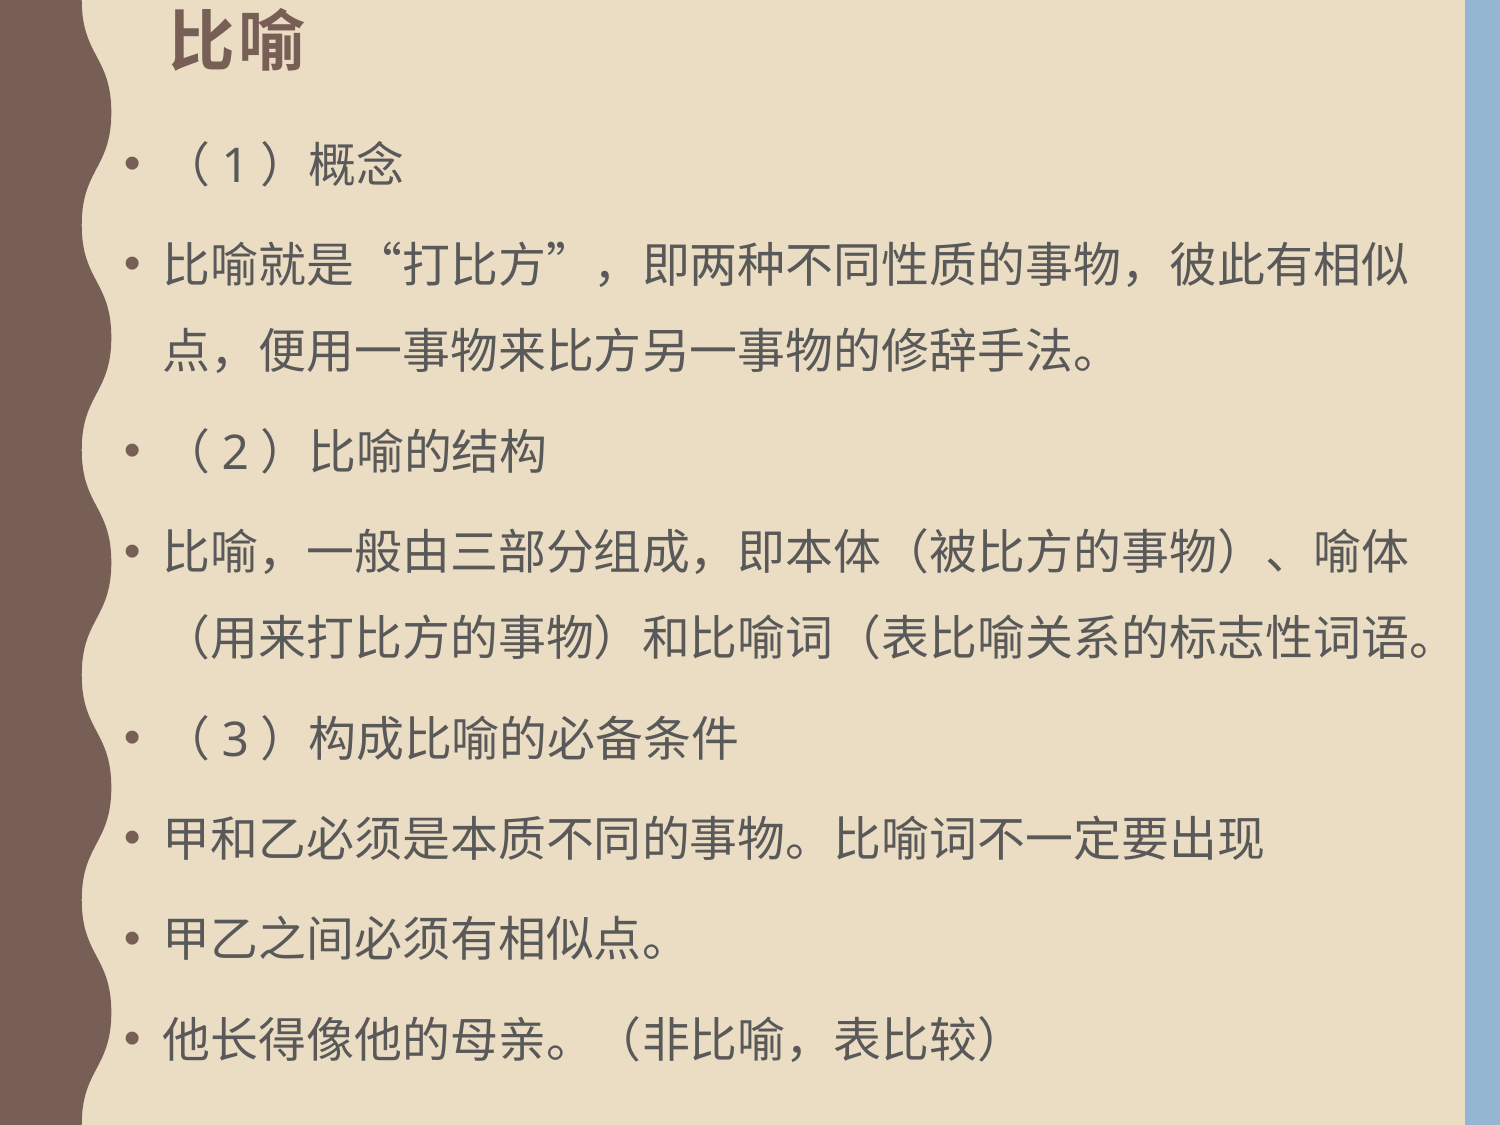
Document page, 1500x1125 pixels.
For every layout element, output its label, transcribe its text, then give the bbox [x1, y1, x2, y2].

title 比喻 [154, 0, 342, 97]
list （1）概念 比喻就是“打比方”，即两种不同性质的事物，彼此有相似点，便用一事物来比方另一事物的修辞手法。 （2）比喻的结构 比喻，一般由三部分组成，即本体（被比方的事物）、喻体（用来打比方的事物）和比喻词（表比喻关系的标志性词语。 （3）构成比喻的必备条件 甲和乙必须是本质不同的事物。比喻词不一定要出现 甲乙之间必须有相似点。 他长得像他的母亲。（非比喻，表比较） [108, 97, 1452, 1125]
